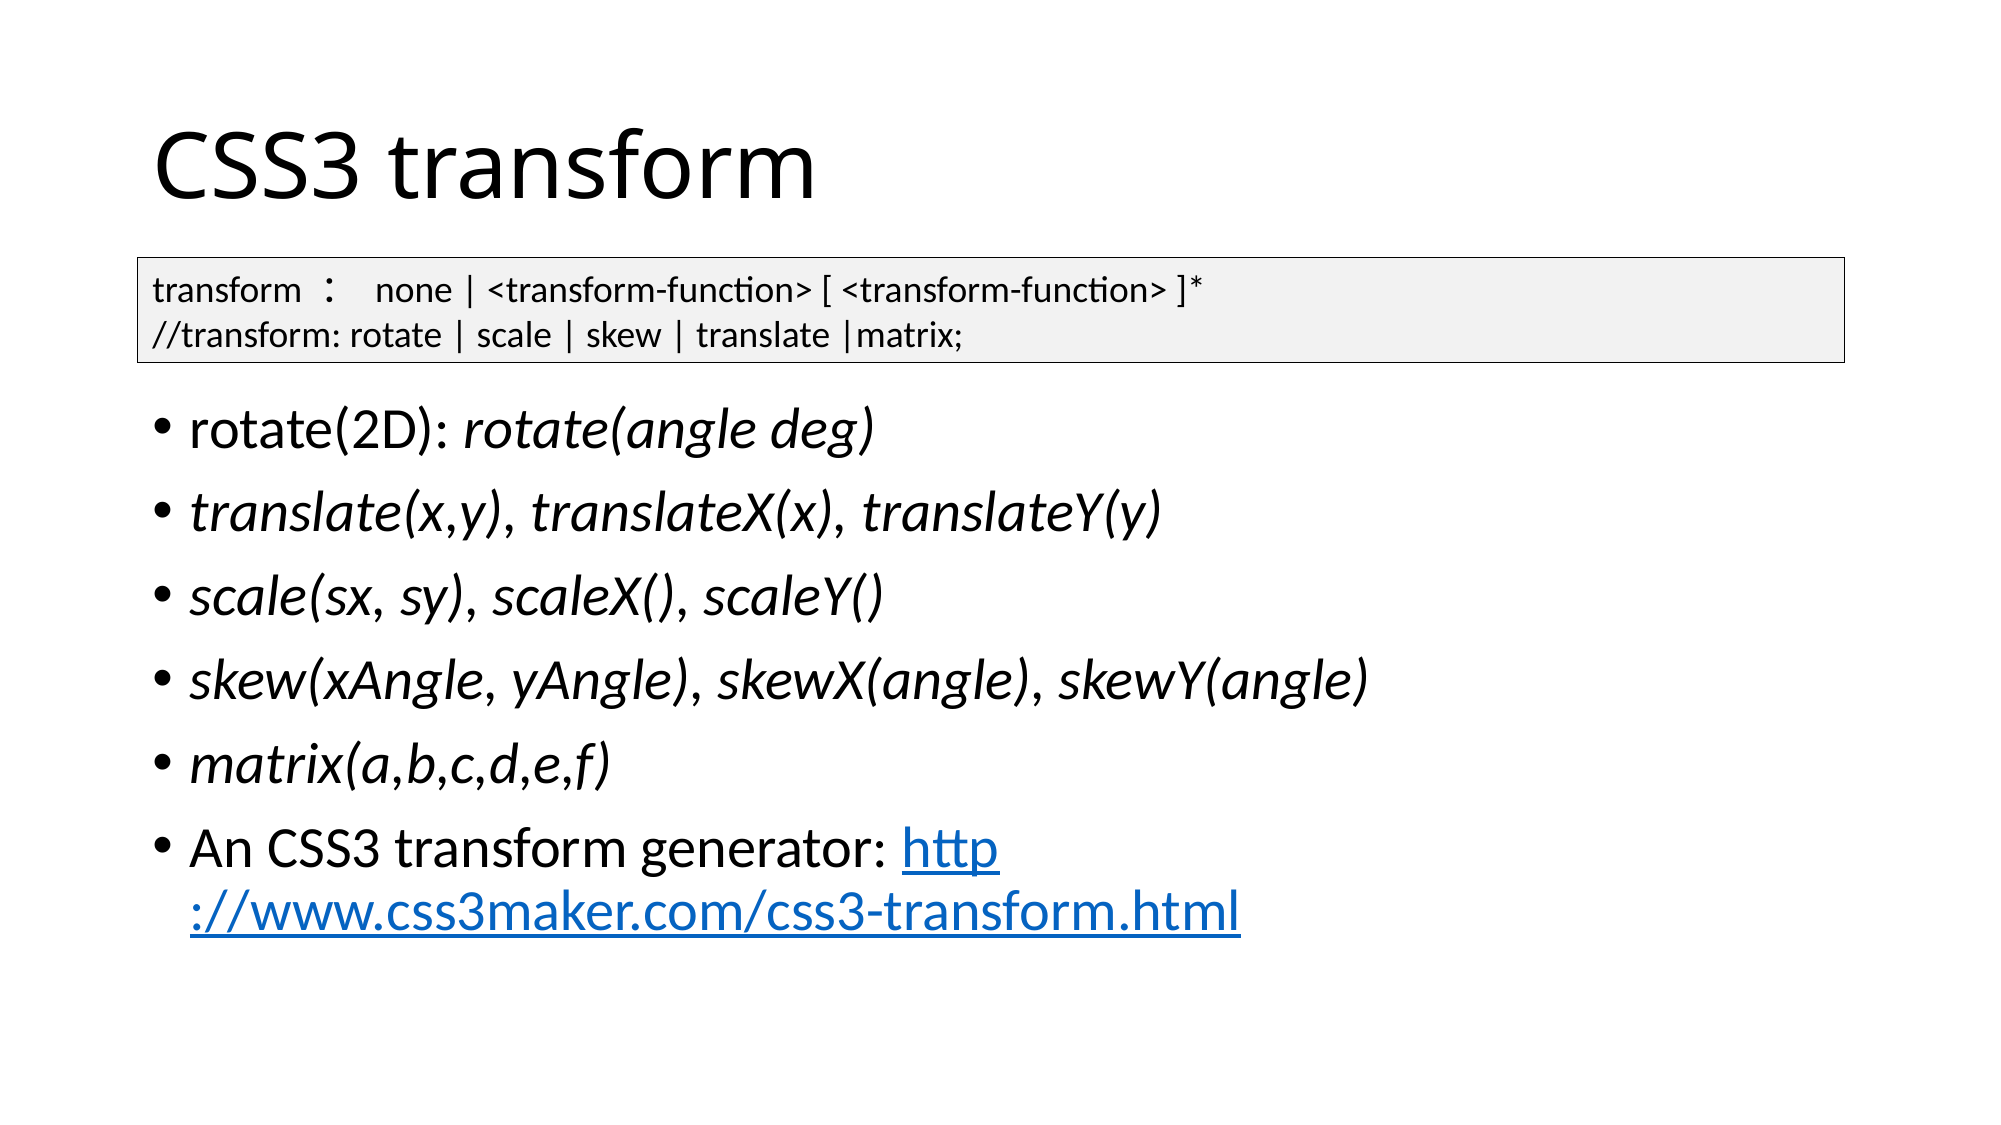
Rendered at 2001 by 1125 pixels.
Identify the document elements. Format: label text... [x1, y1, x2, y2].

list rotate(2D): rotate(angle deg) translate(x,y), translateX(x), translateY(y) scale(sx, sy), scaleX(), scaleY() skew(xAngle, yAngle), skewX(angle), skewY(angle) matrix(a,b,c,d,e,f) An CSS3 transform generator: http://www.css3maker.com/css3-transform.html [137, 299, 1863, 1014]
text_box transform ： none | <transform-function> [ <transform-function> ]* //transform: rotate | scale | skew | translate |matrix; [137, 257, 1845, 363]
title CSS3 transform [137, 59, 1863, 278]
